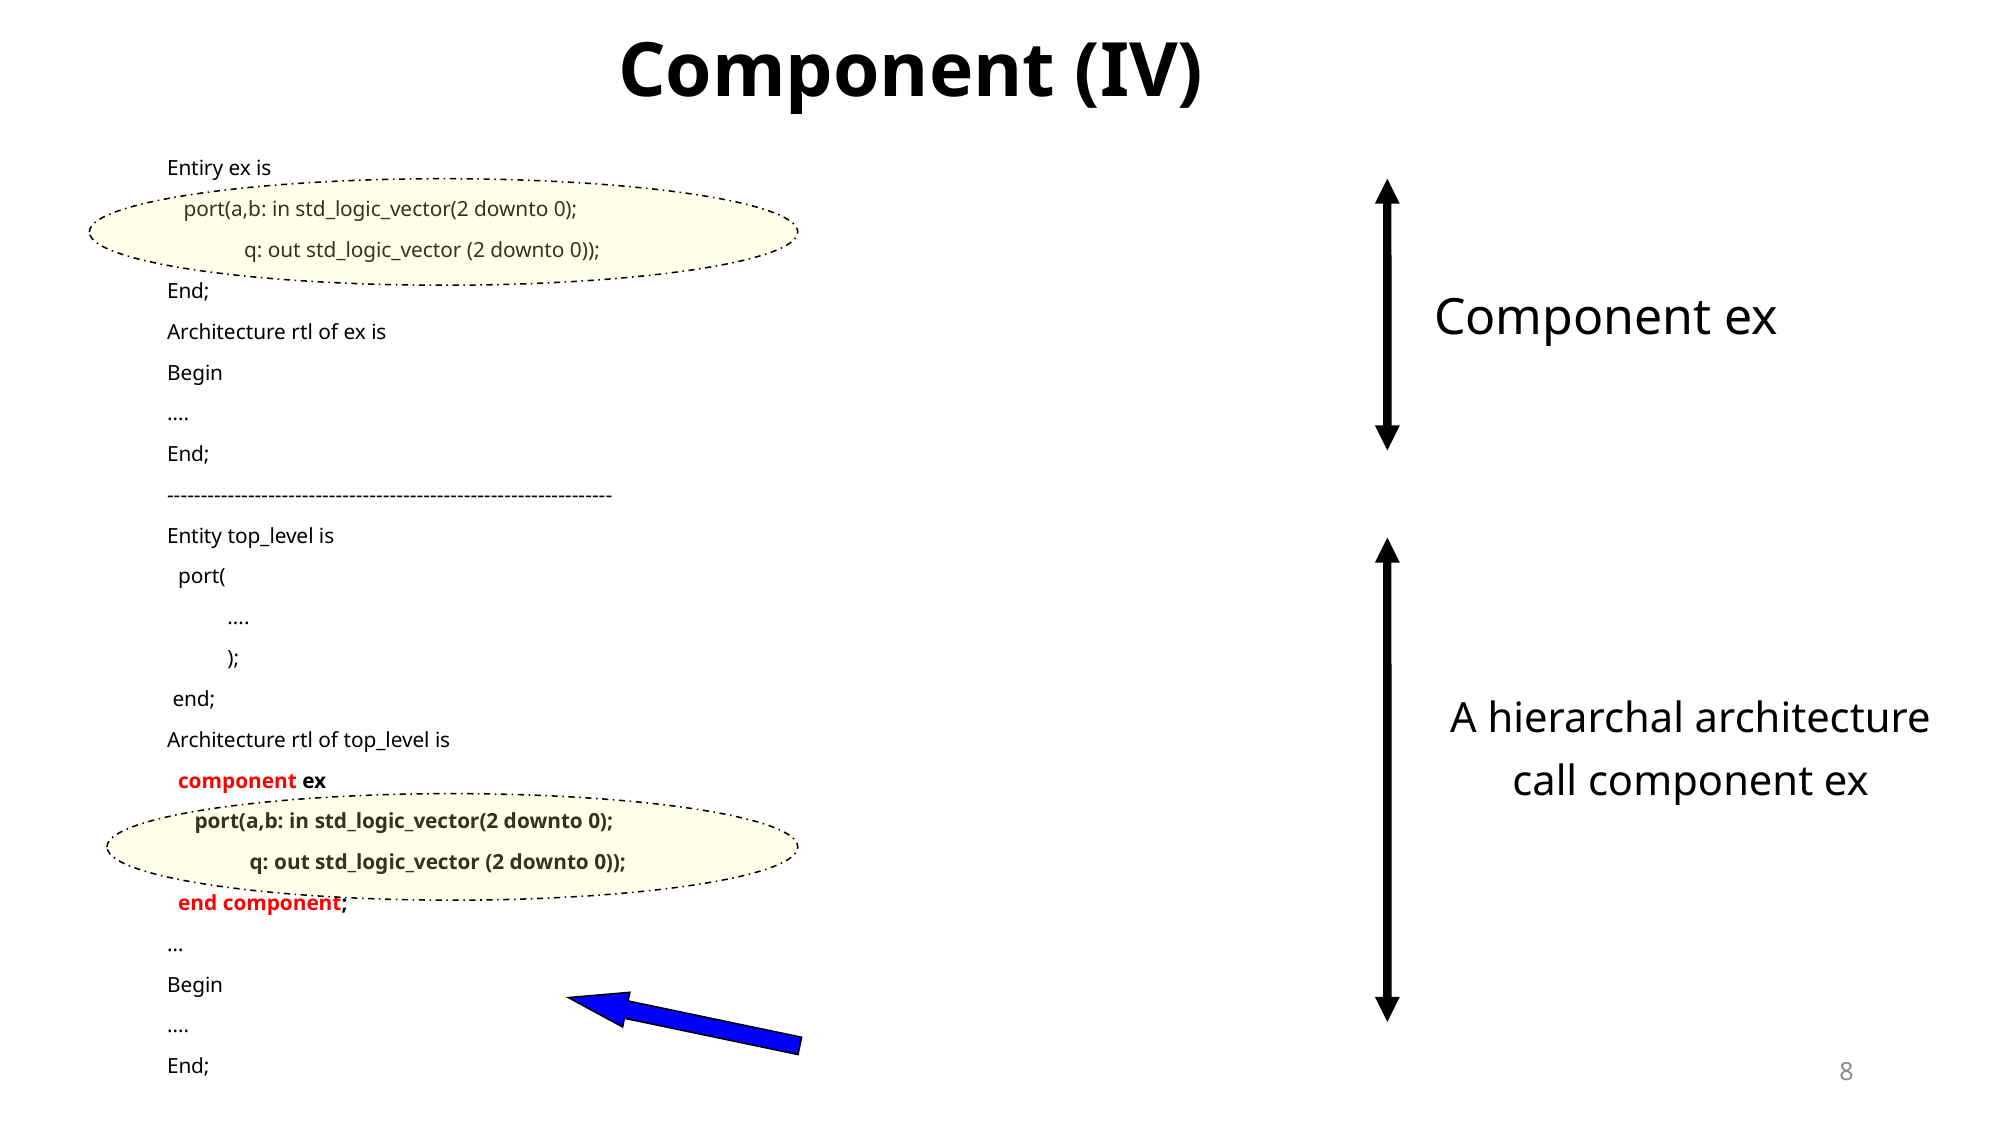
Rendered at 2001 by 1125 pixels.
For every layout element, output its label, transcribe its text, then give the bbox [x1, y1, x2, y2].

text_box [568, 992, 802, 1055]
text_box [1381, 178, 1394, 451]
list Entiry ex is port(a,b: in std_logic_vector(2 downto 0); q: out std_logic_vector (2 downto 0)); End; Architecture rtl of ex is Begin …. End; ------------------------------------------------------------------ Entity top_level is port( …. ); end; Architecture rtl of top_level is component ex port(a,b: in std_logic_vector(2 downto 0); q: out std_logic_vector (2 downto 0)); end component; … Begin …. End; [152, 152, 1878, 867]
text_box [106, 793, 798, 901]
title Component (IV) [603, 19, 1959, 126]
text_box [89, 178, 798, 286]
slide_number 8 [1418, 1040, 1869, 1101]
text_box [1381, 537, 1394, 1022]
text_box A hierarchal architecture call component ex [1435, 683, 1946, 811]
text_box Component ex [1419, 276, 1794, 352]
